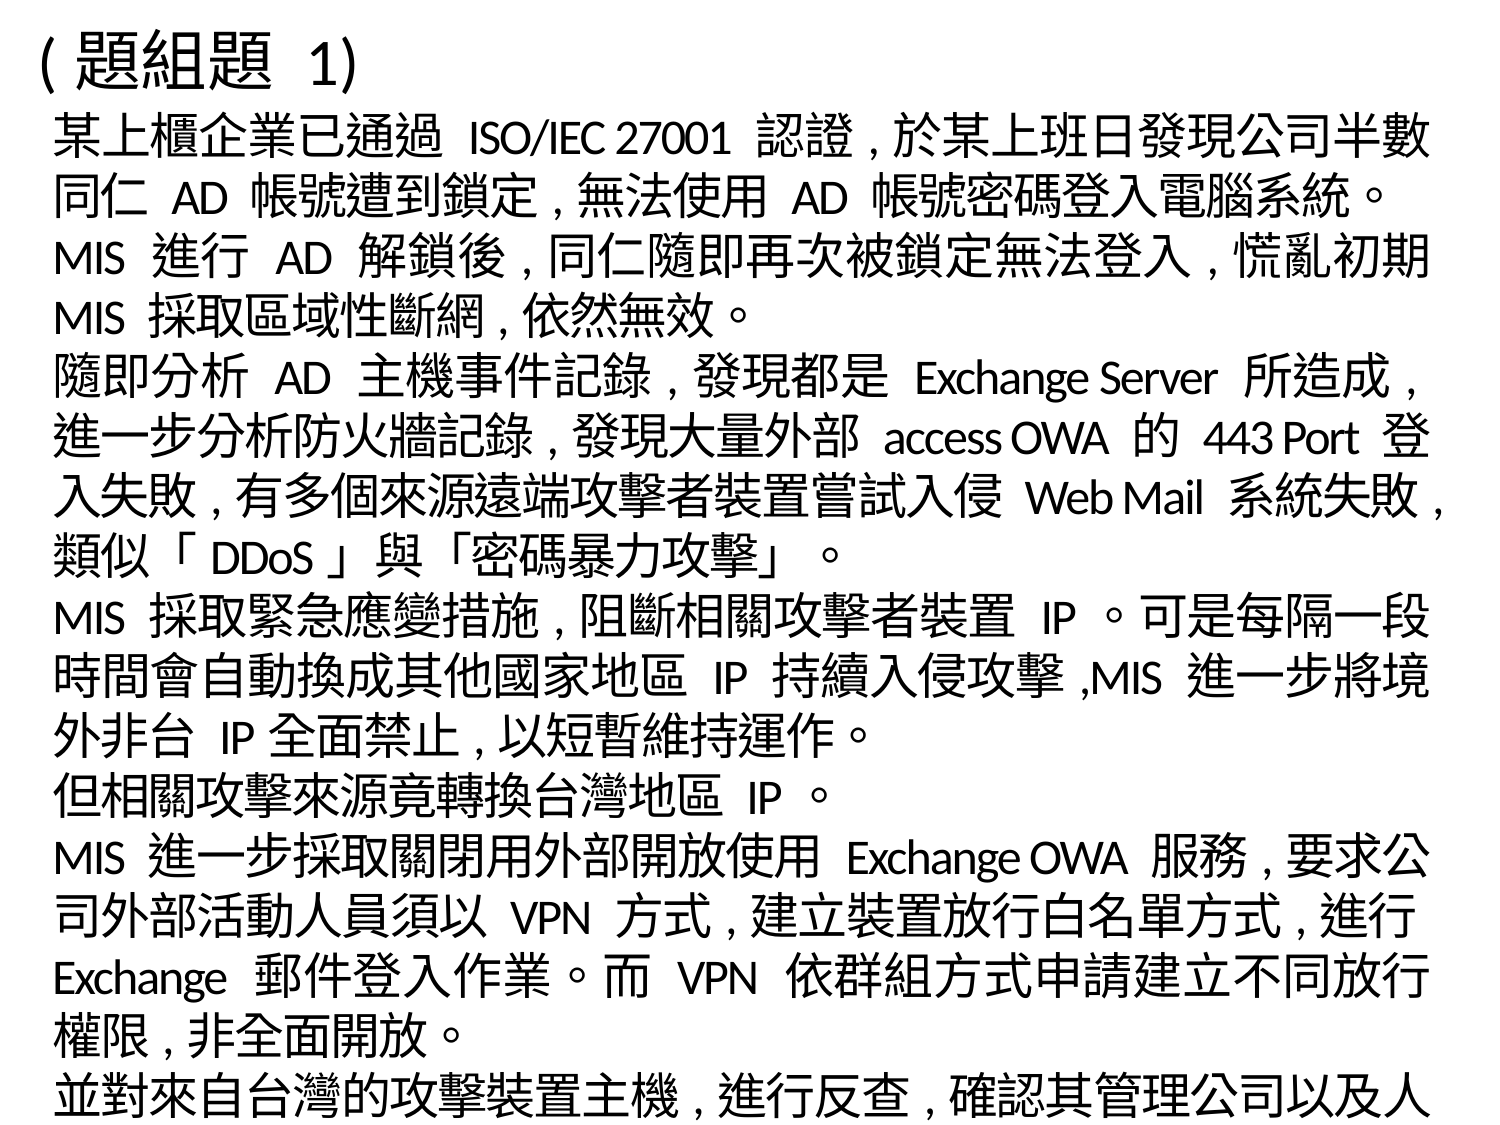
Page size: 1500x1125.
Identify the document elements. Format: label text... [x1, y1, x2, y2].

text_box 某上櫃企業已通過 ISO/IEC 27001 認證,於某上班日發現公司半數同仁 AD 帳號遭到鎖定,無法使用 AD 帳號密碼登入電腦系統。 MIS 進行 AD 解鎖後,同仁隨即再次被鎖定無法登入,慌亂初期 MIS 採取區域性斷網,依然無效。 隨即分析 AD 主機事件記錄,發現都是 Exchange Server 所造成,進一步分析防火牆記錄,發現大量外部 access OWA 的 443 Port 登入失敗,有多個來源遠端攻擊者裝置嘗試入侵 Web Mail 系統失敗,類似「DDoS」與「密碼暴力攻擊」。 MIS 採取緊急應變措施,阻斷相關攻擊者裝置 IP。可是每隔一段時間會自動換成其他國家地區 IP 持續入侵攻擊,MIS 進一步將境外非台 IP全面禁止,以短暫維持運作。 但相關攻擊來源竟轉換台灣地區 IP。 MIS 進一步採取關閉用外部開放使用 Exchange OWA 服務,要求公司外部活動人員須以 VPN 方式,建立裝置放行白名單方式,進行Exchange 郵件登入作業。而 VPN 依群組方式申請建立不同放行權限,非全面開放。 並對來自台灣的攻擊裝置主機,進行反查,確認其管理公司以及人員。 [37, 97, 1445, 1125]
text_box (題組題 1) [23, 11, 375, 107]
